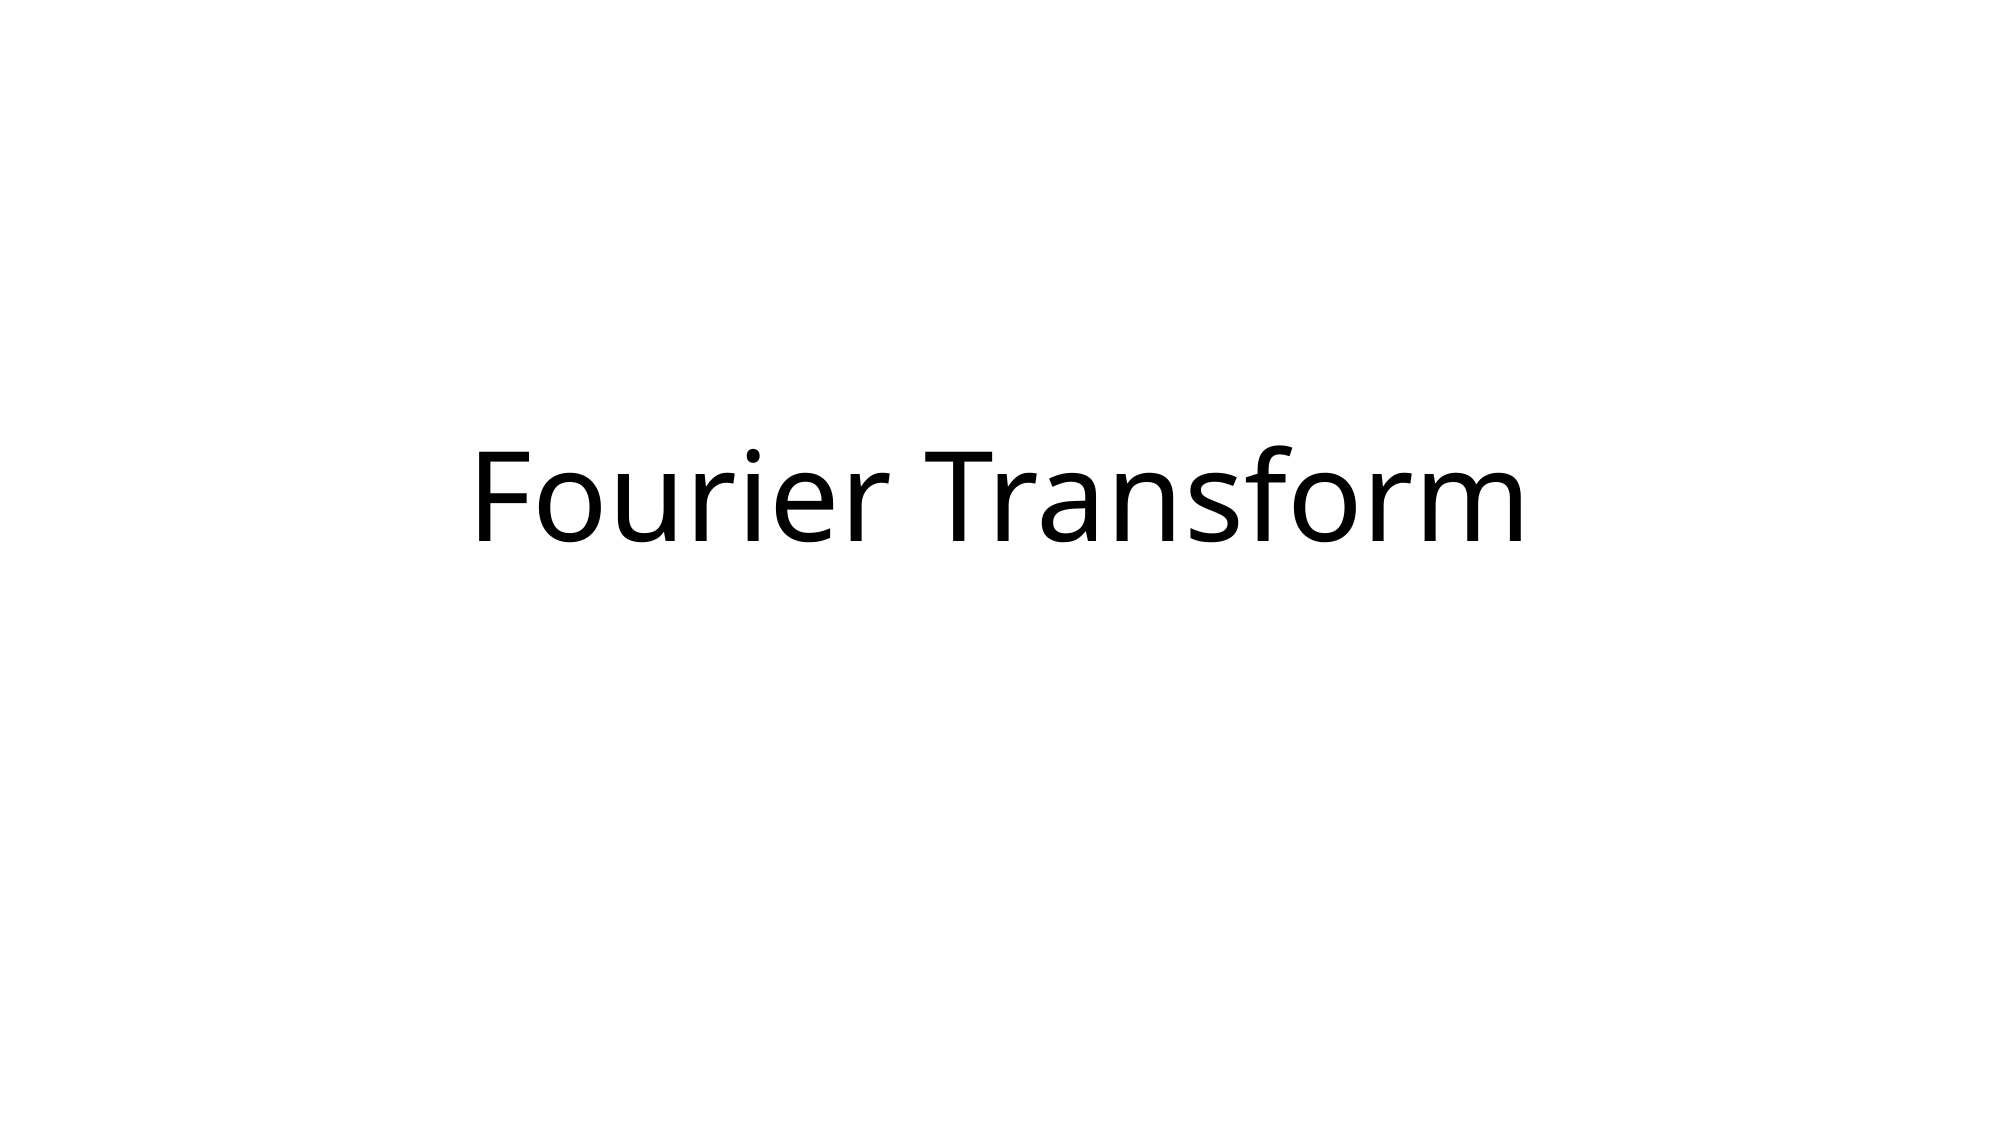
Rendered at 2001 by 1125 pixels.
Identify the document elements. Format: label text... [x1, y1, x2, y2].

title Fourier Transform [249, 184, 1750, 576]
